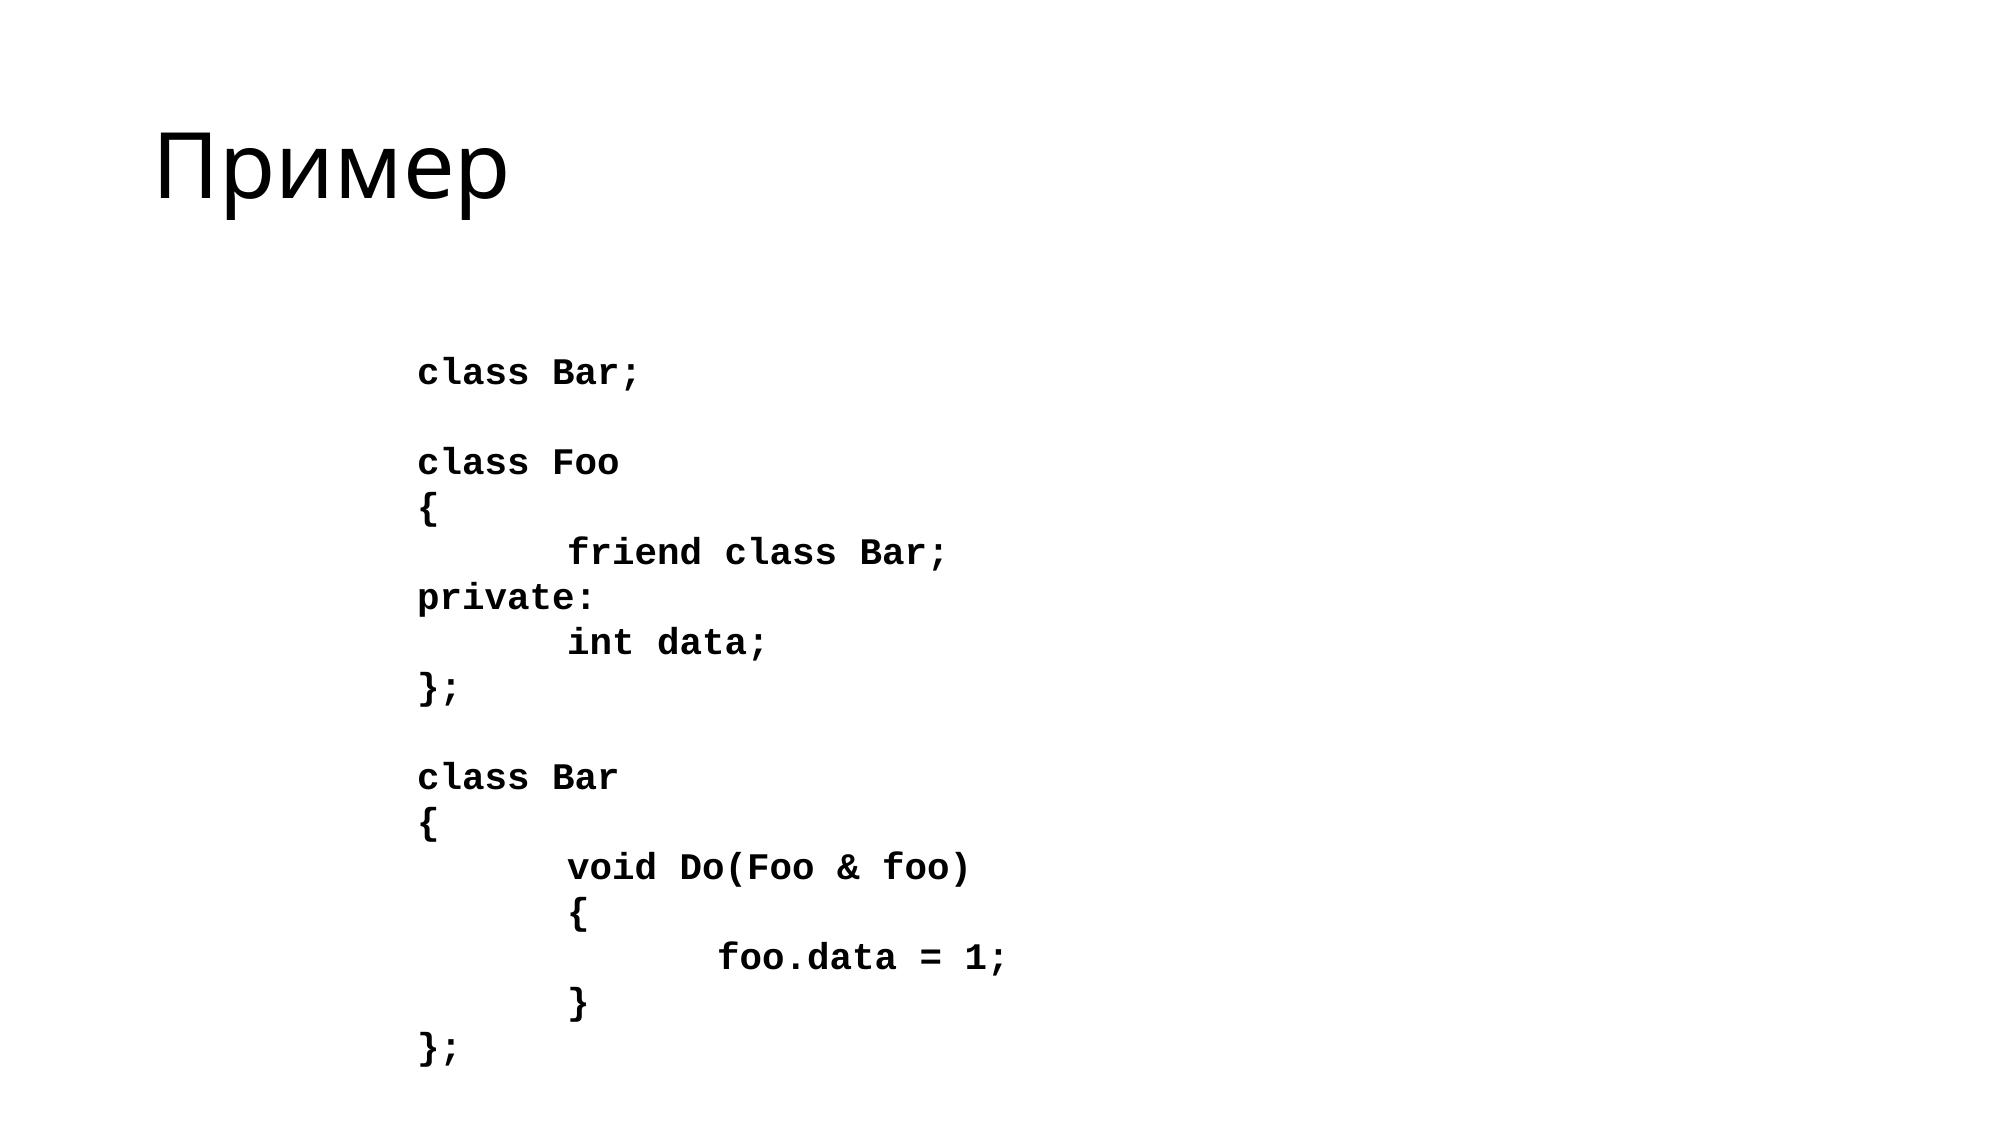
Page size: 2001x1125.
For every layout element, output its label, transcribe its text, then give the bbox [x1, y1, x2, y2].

text_box class Bar; class Foo { friend class Bar; private: int data; }; class Bar { void Do(Foo & foo) { foo.data = 1; } }; [402, 339, 1201, 1075]
title Пример [137, 59, 1863, 278]
